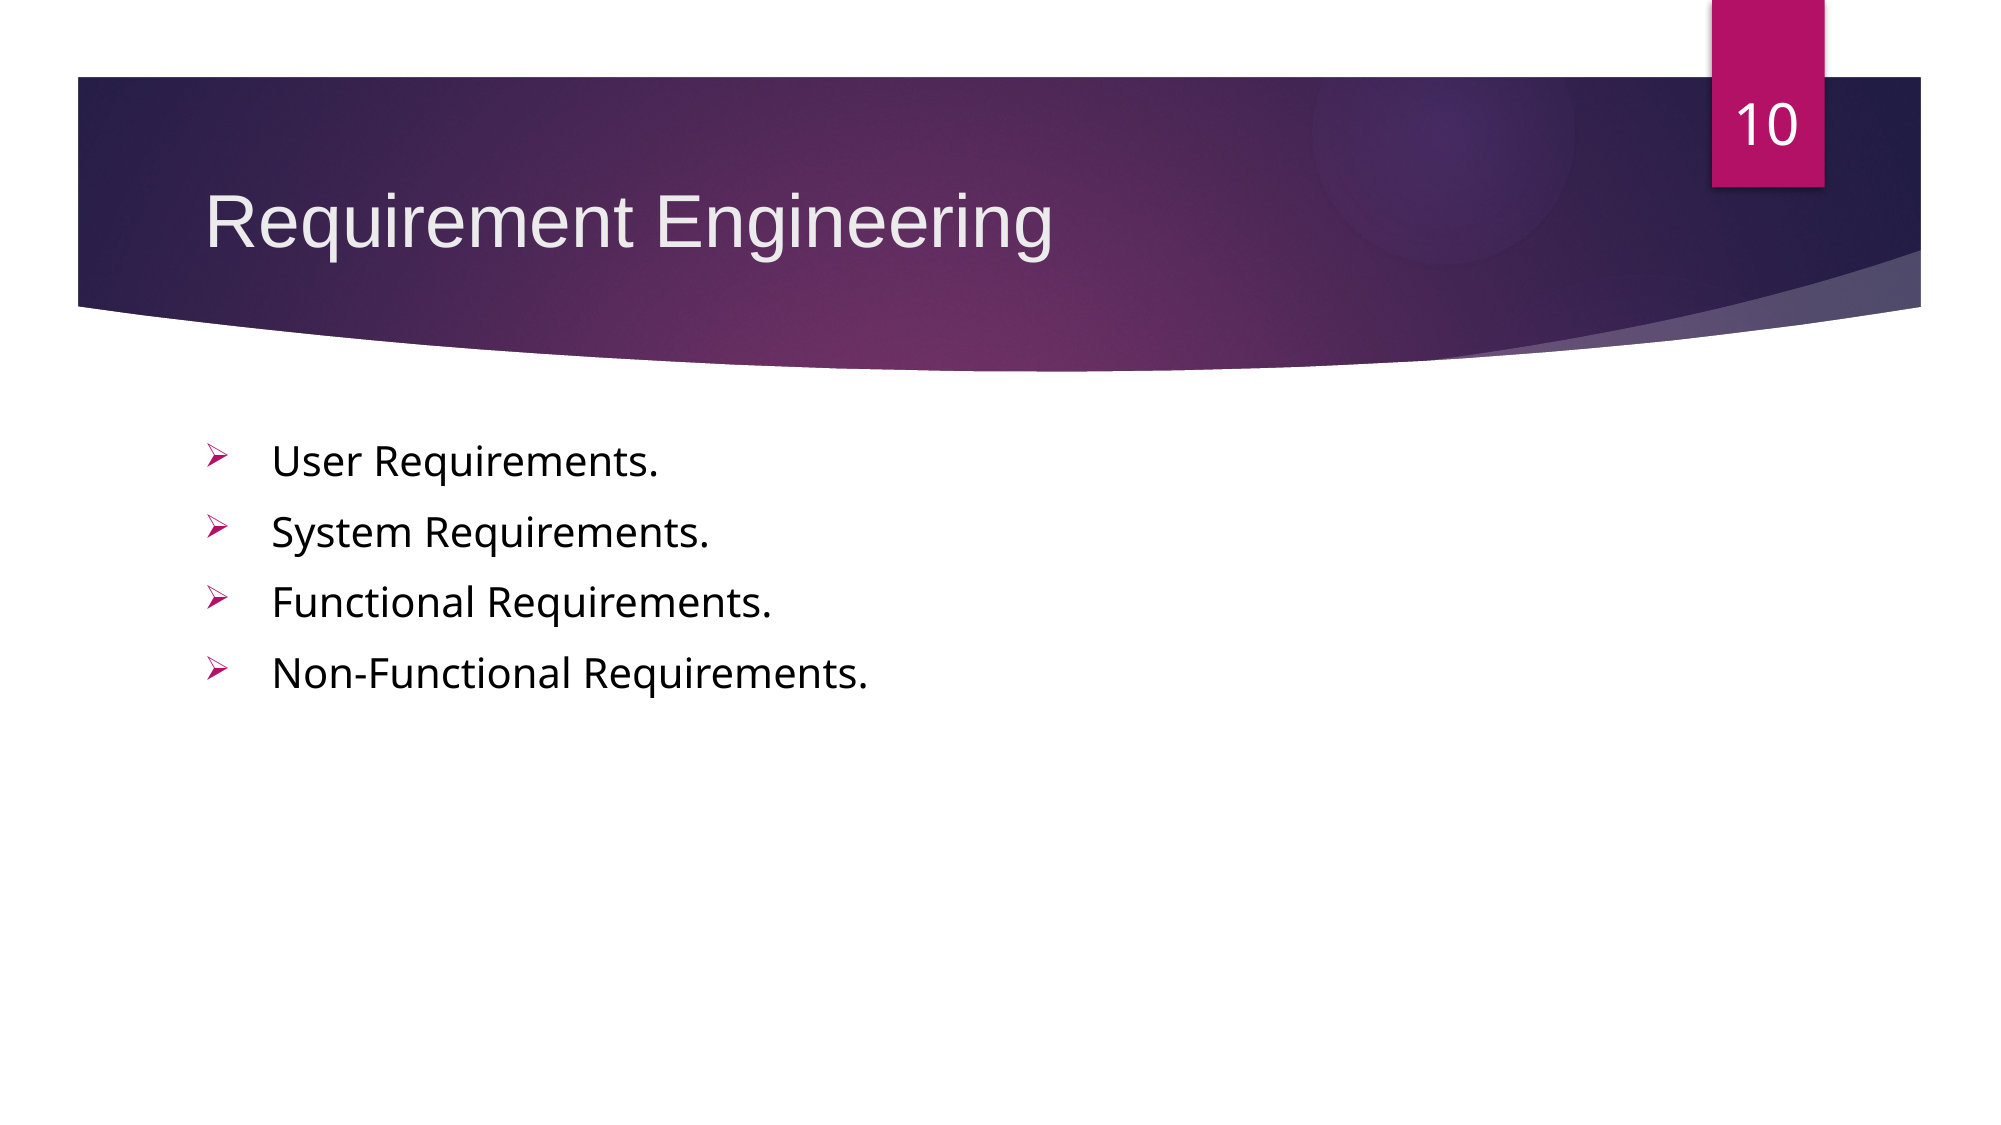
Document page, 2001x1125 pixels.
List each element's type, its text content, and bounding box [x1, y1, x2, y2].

list User Requirements. System Requirements. Functional Requirements. Non-Functional Requirements. [189, 427, 1638, 988]
title Requirement Engineering [189, 159, 1627, 276]
slide_number 10 [1698, 48, 1836, 175]
